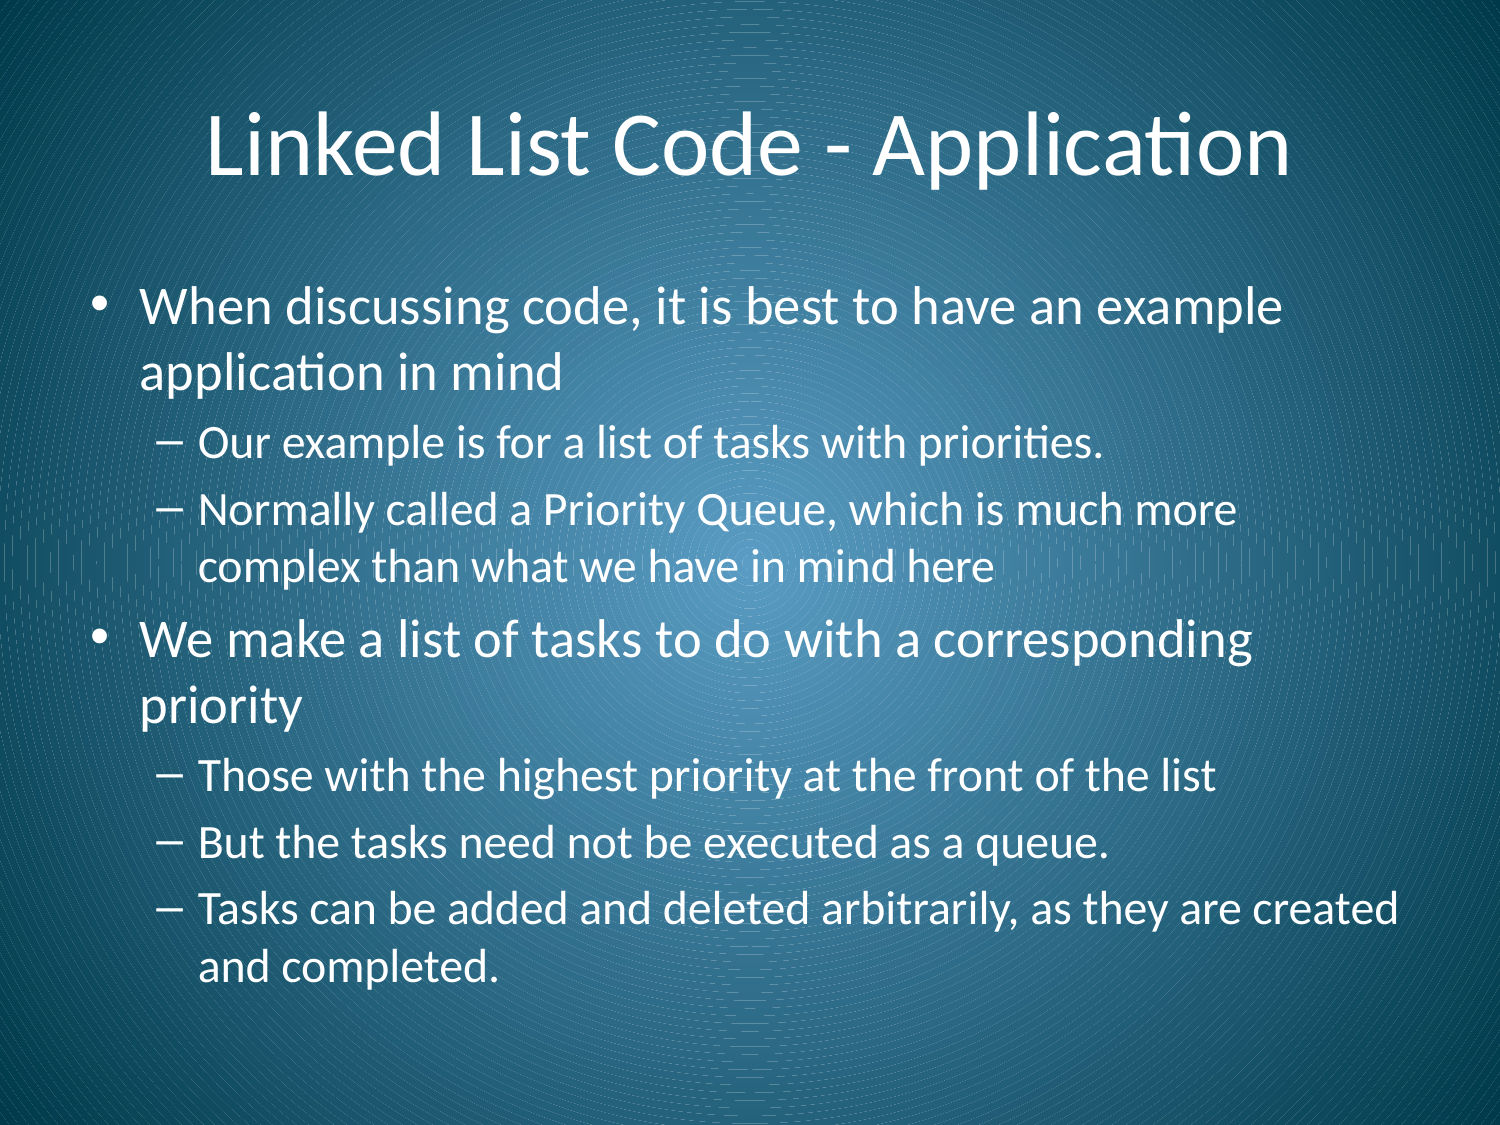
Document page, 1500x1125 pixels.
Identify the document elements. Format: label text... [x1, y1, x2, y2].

list When discussing code, it is best to have an example application in mind Our example is for a list of tasks with priorities. Normally called a Priority Queue, which is much more complex than what we have in mind here We make a list of tasks to do with a corresponding priority Those with the highest priority at the front of the list But the tasks need not be executed as a queue. Tasks can be added and deleted arbitrarily, as they are created and completed. [75, 262, 1425, 1005]
title Linked List Code - Application [75, 45, 1425, 233]
